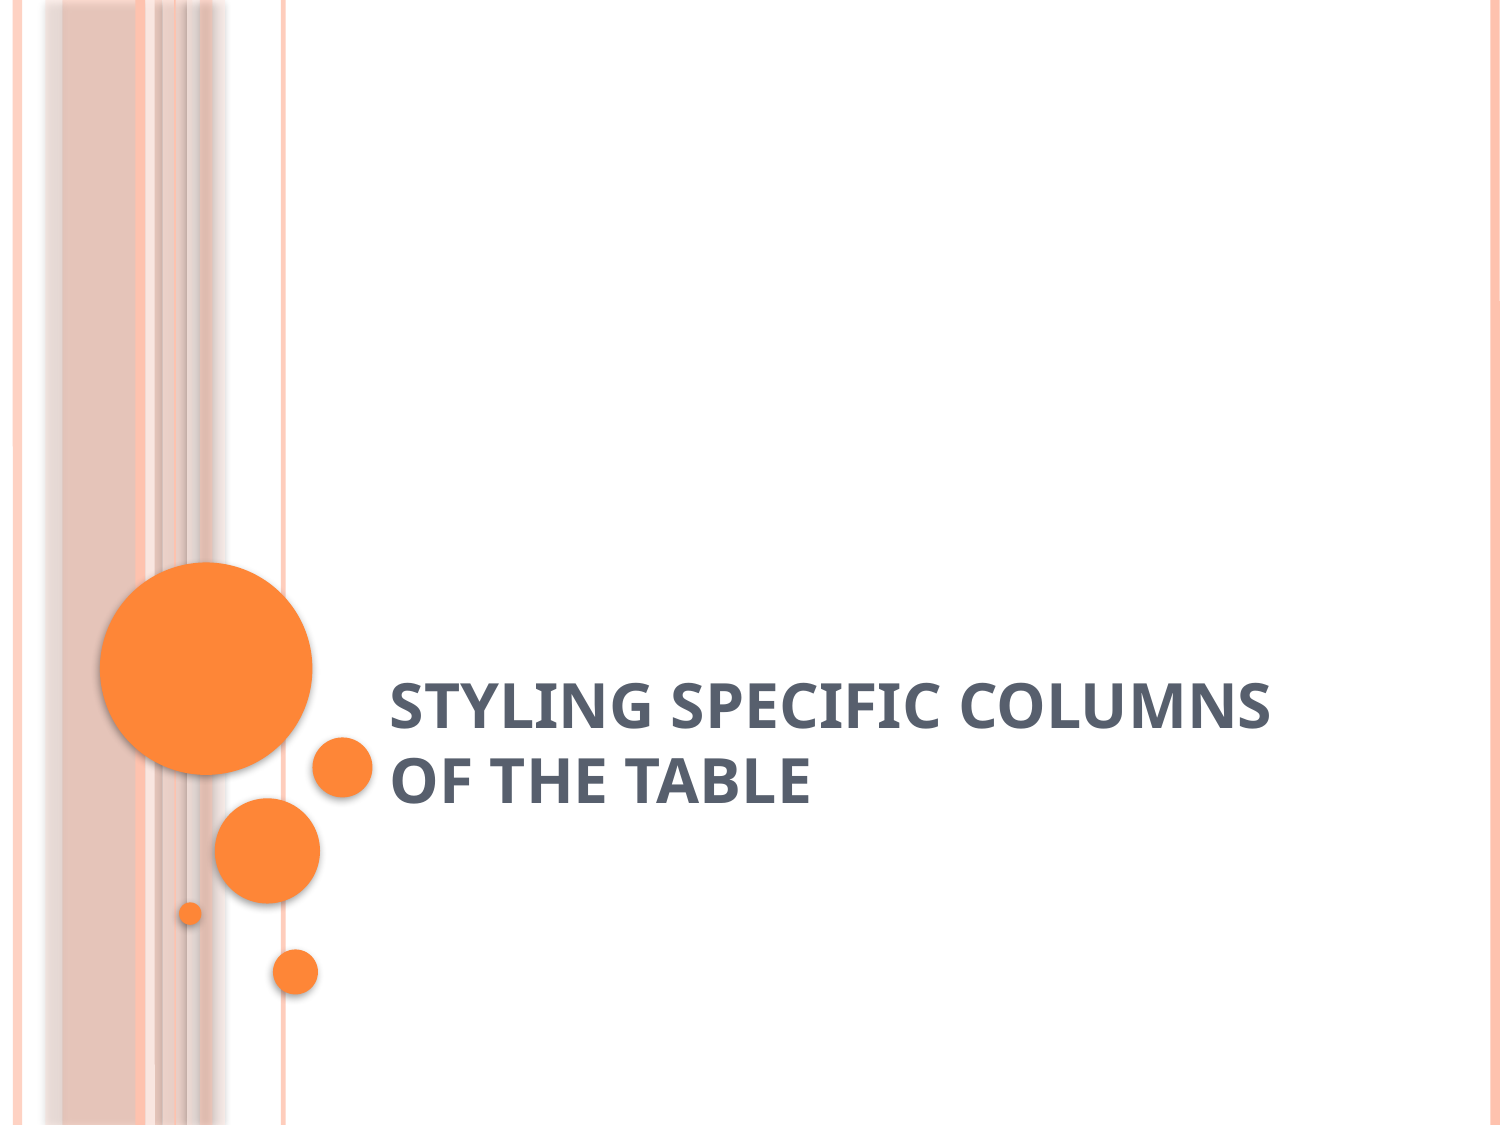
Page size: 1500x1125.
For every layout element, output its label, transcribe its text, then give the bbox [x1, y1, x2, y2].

title Styling specific columns of the table [375, 512, 1388, 824]
